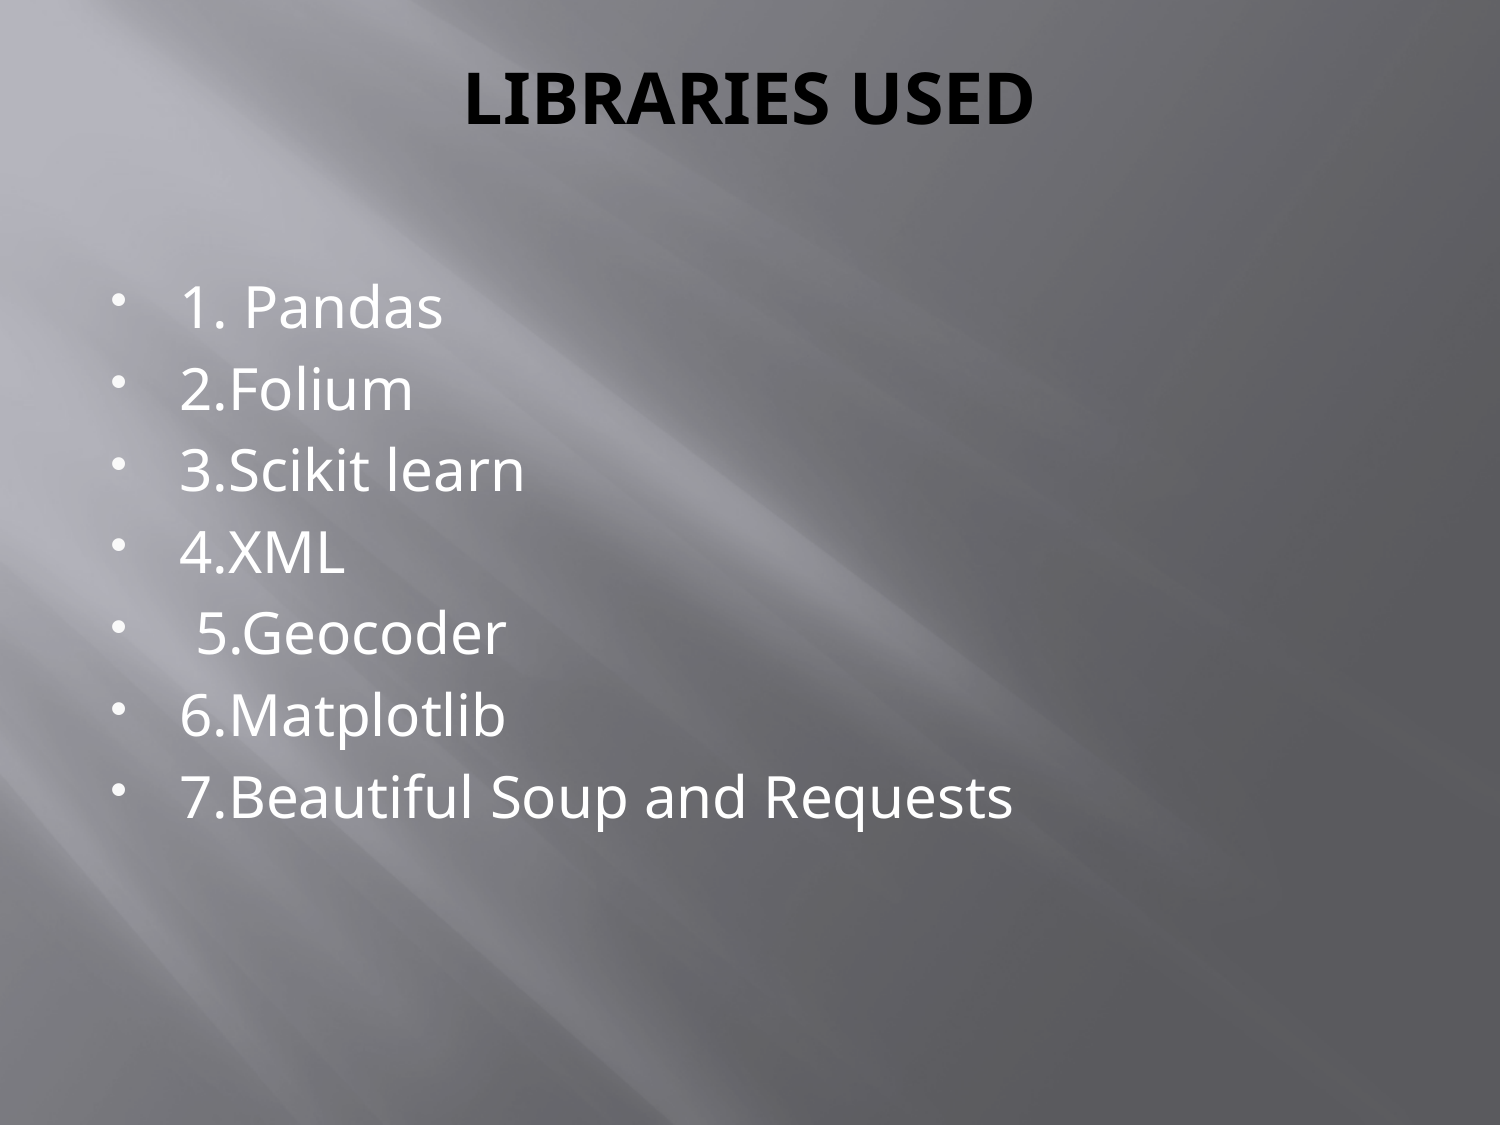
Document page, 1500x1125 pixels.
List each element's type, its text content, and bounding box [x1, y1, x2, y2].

list 1. Pandas 2.Folium 3.Scikit learn 4.XML 5.Geocoder 6.Matplotlib 7.Beautiful Soup and Requests [75, 262, 1425, 1035]
title LIBRARIES USED [75, 45, 1425, 233]
